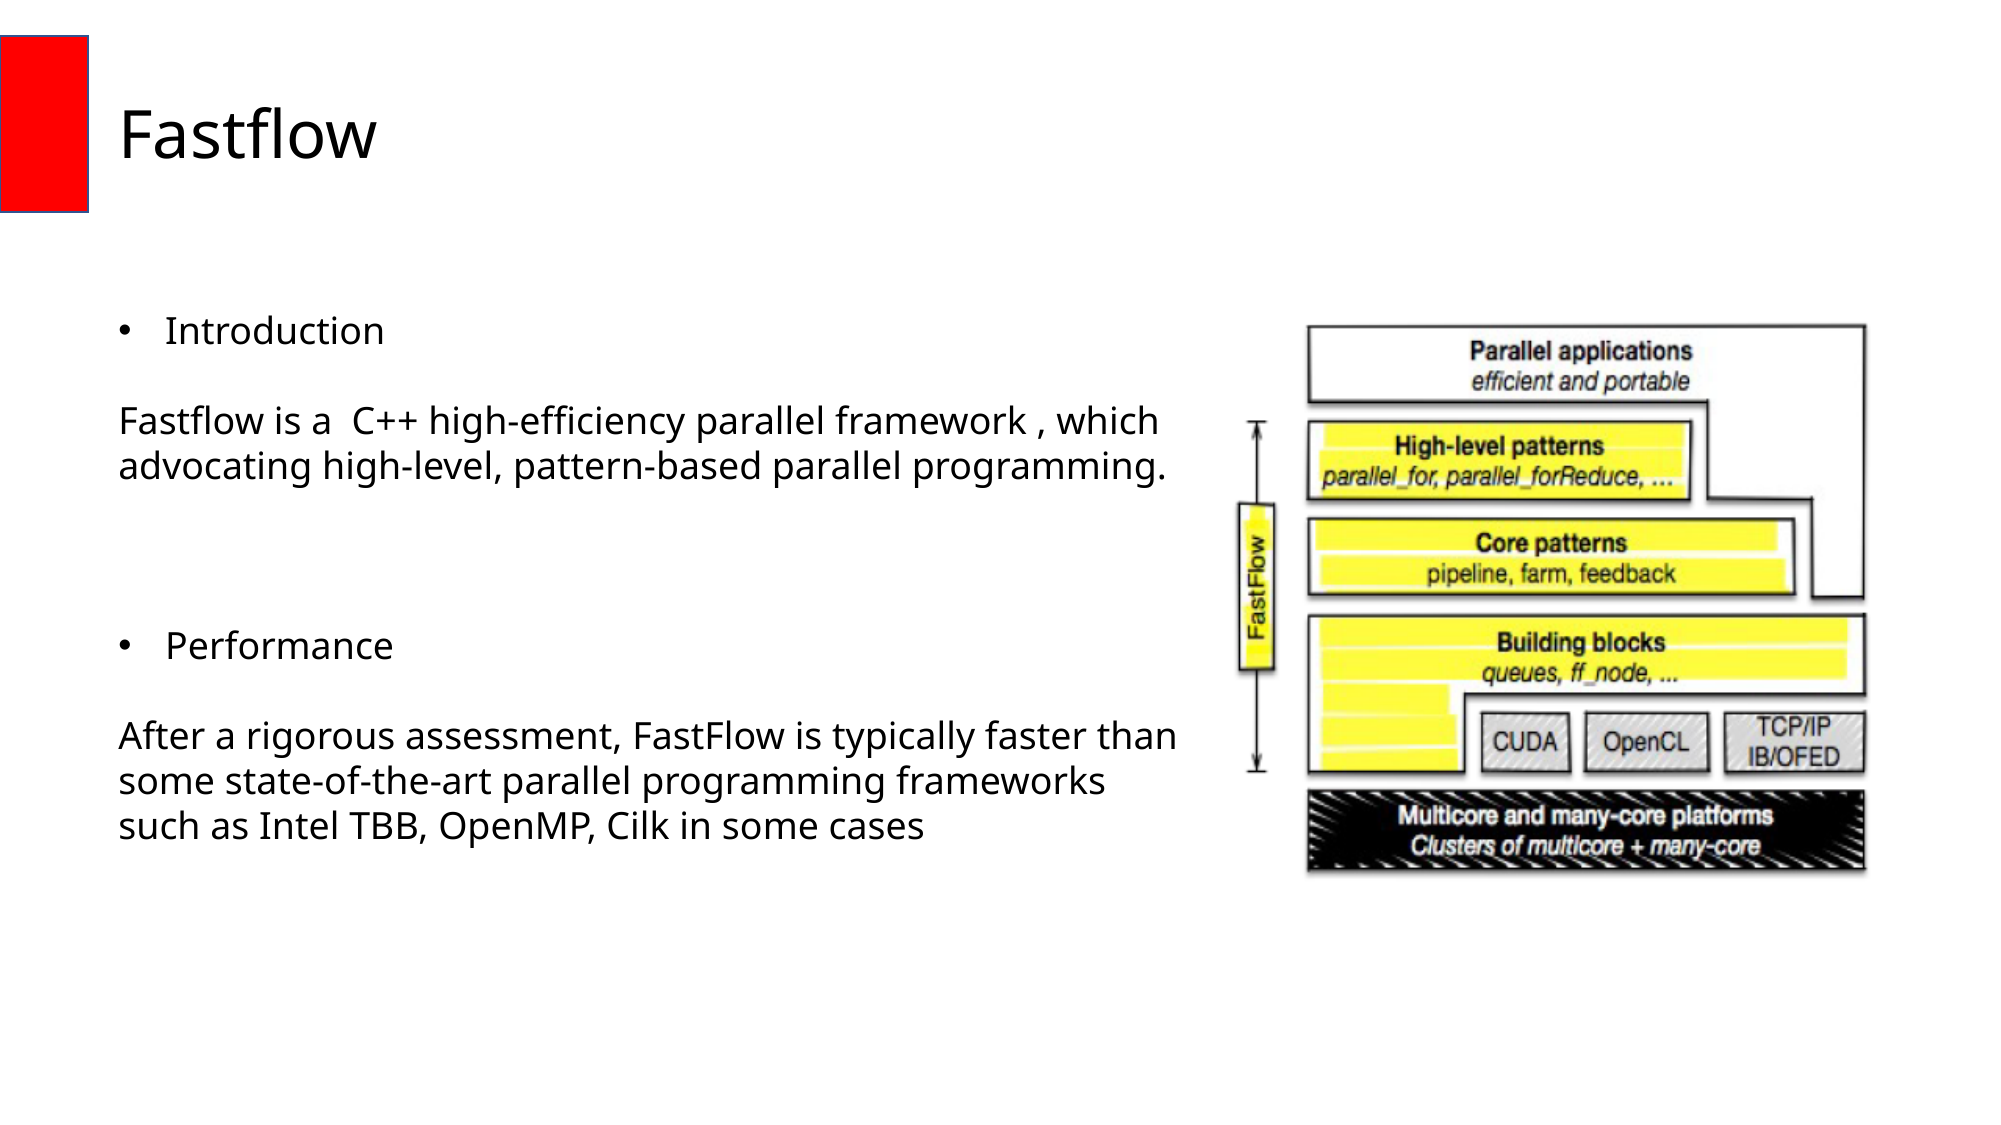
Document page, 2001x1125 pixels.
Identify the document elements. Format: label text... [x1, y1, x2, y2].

picture [1203, 291, 1896, 896]
text_box [0, 35, 89, 213]
text_box Fastflow Introduction Fastflow is a C++ high-efficiency parallel framework , which advocating high-level, pattern-based parallel programming. Performance After a rigorous assessment, FastFlow is typically faster than some state-of-the-art parallel programming frameworks such as Intel TBB, OpenMP, Cilk in some cases [103, 84, 1204, 855]
